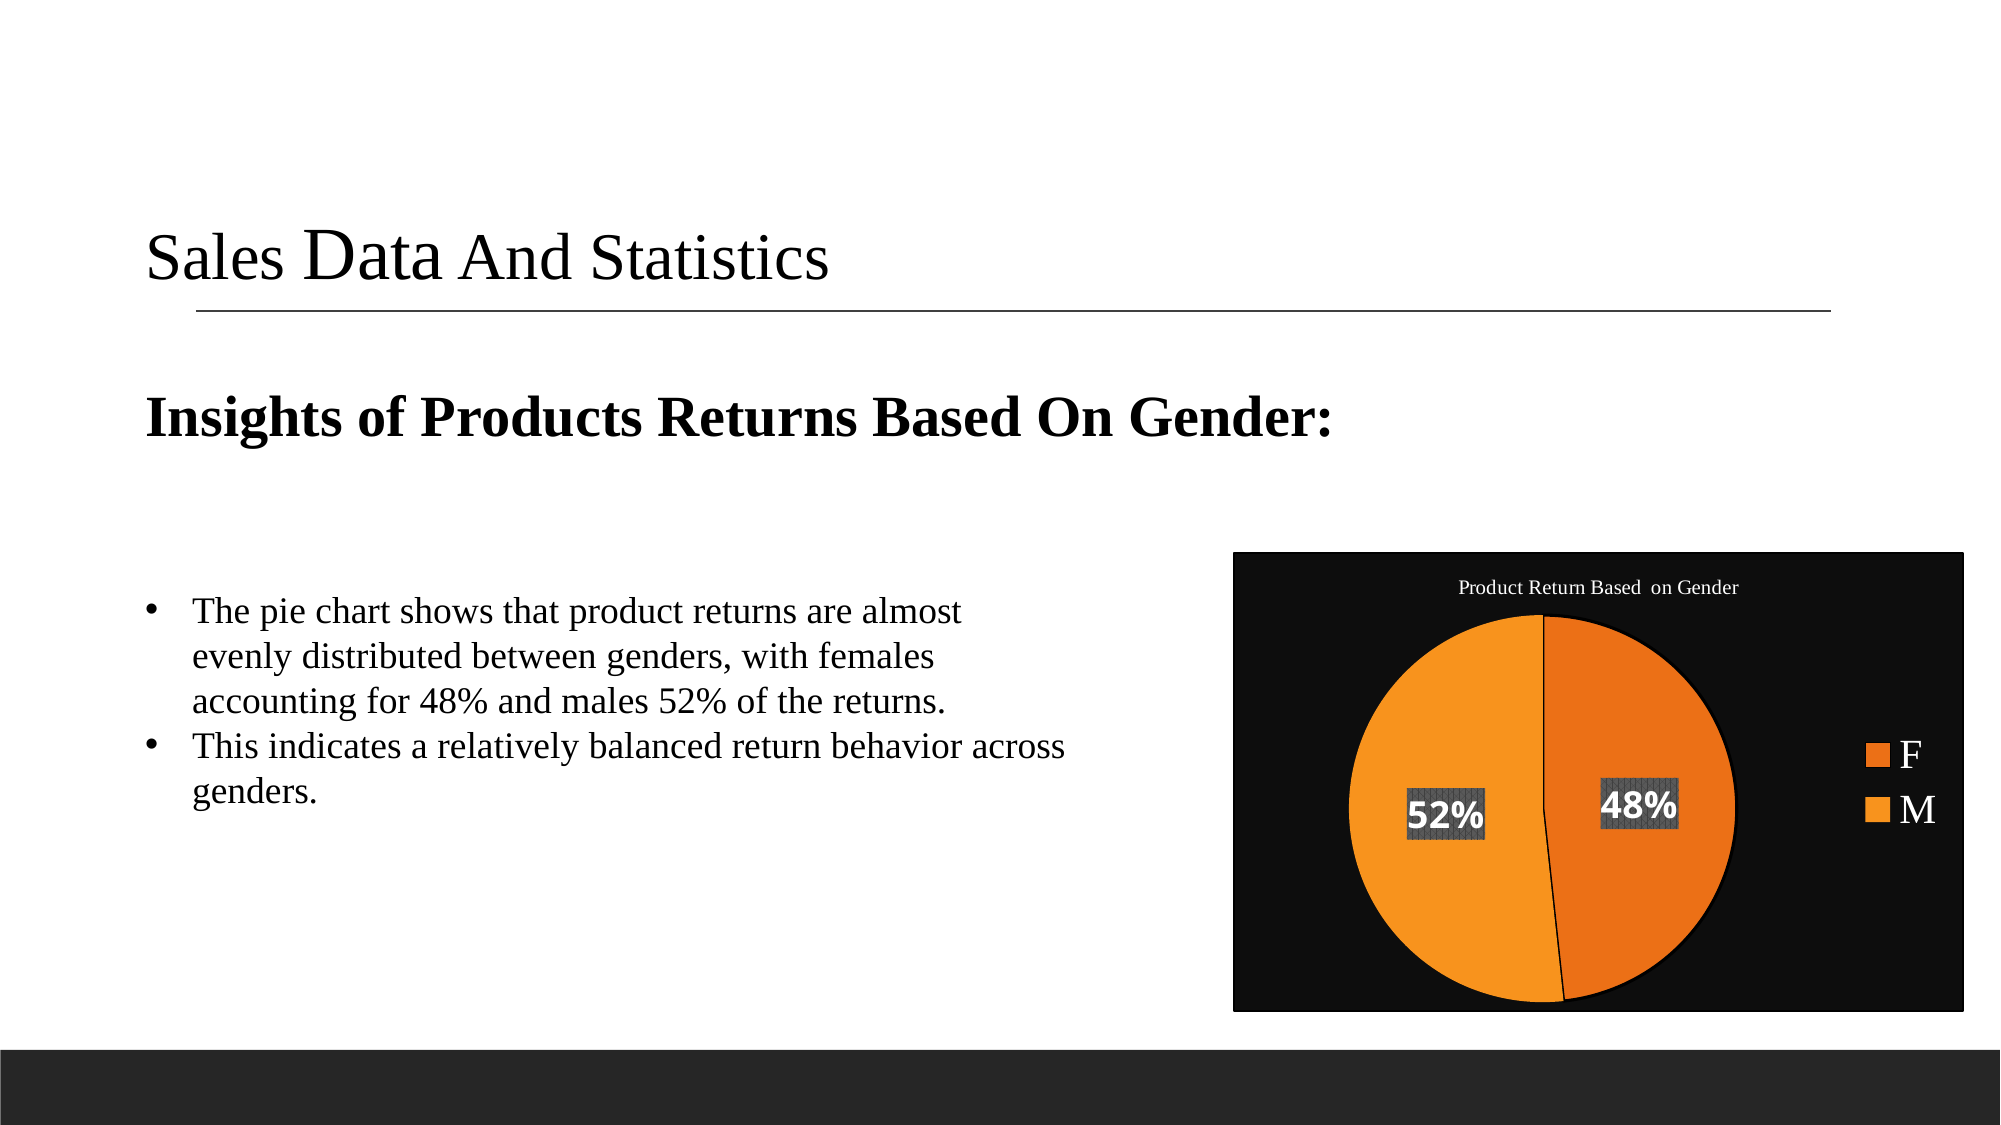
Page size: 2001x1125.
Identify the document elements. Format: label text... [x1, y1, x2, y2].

text_box Sales Data And Statistics [130, 197, 1131, 303]
text_box The pie chart shows that product returns are almost evenly distributed between genders, with females accounting for 48% and males 52% of the returns. This indicates a relatively balanced return behavior across genders. [130, 578, 1083, 818]
chart [1232, 551, 1965, 1013]
text_box Insights of Products Returns Based On Gender: [130, 370, 1493, 456]
